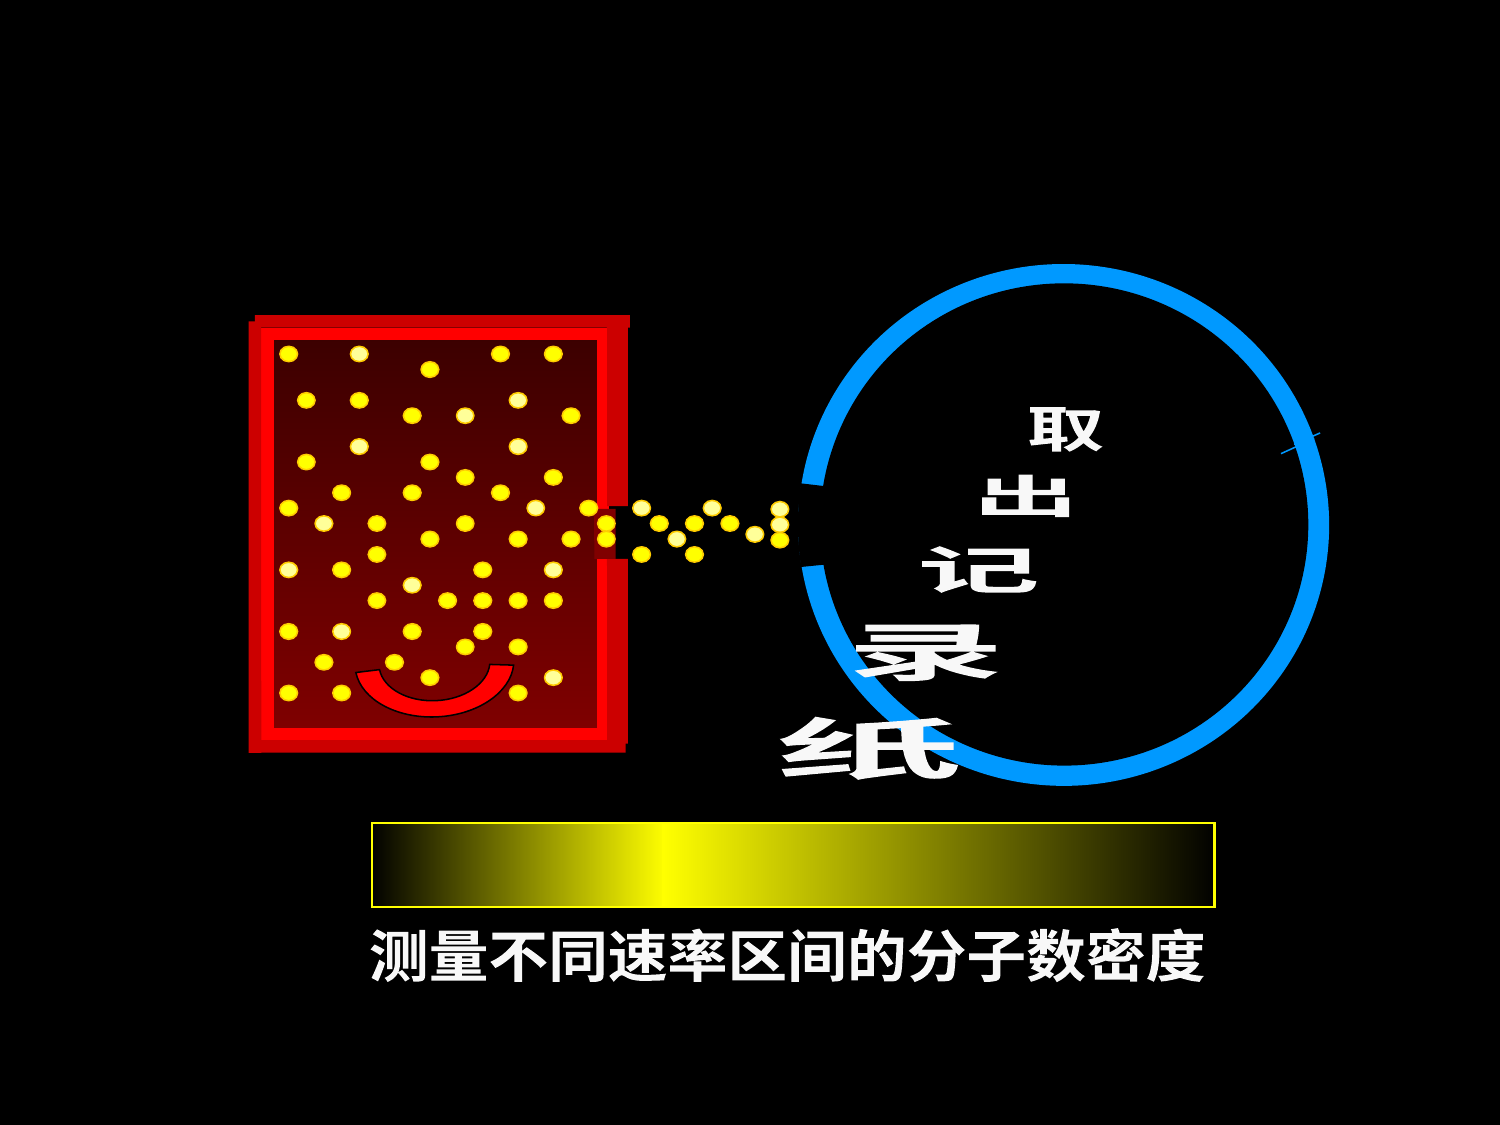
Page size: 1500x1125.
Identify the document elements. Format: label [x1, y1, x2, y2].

text_box [827, 264, 1330, 738]
text_box [0, 0, 1500, 1125]
text_box [279, 346, 790, 701]
text_box [254, 321, 631, 754]
text_box [371, 406, 1215, 908]
text_box [852, 283, 1309, 712]
